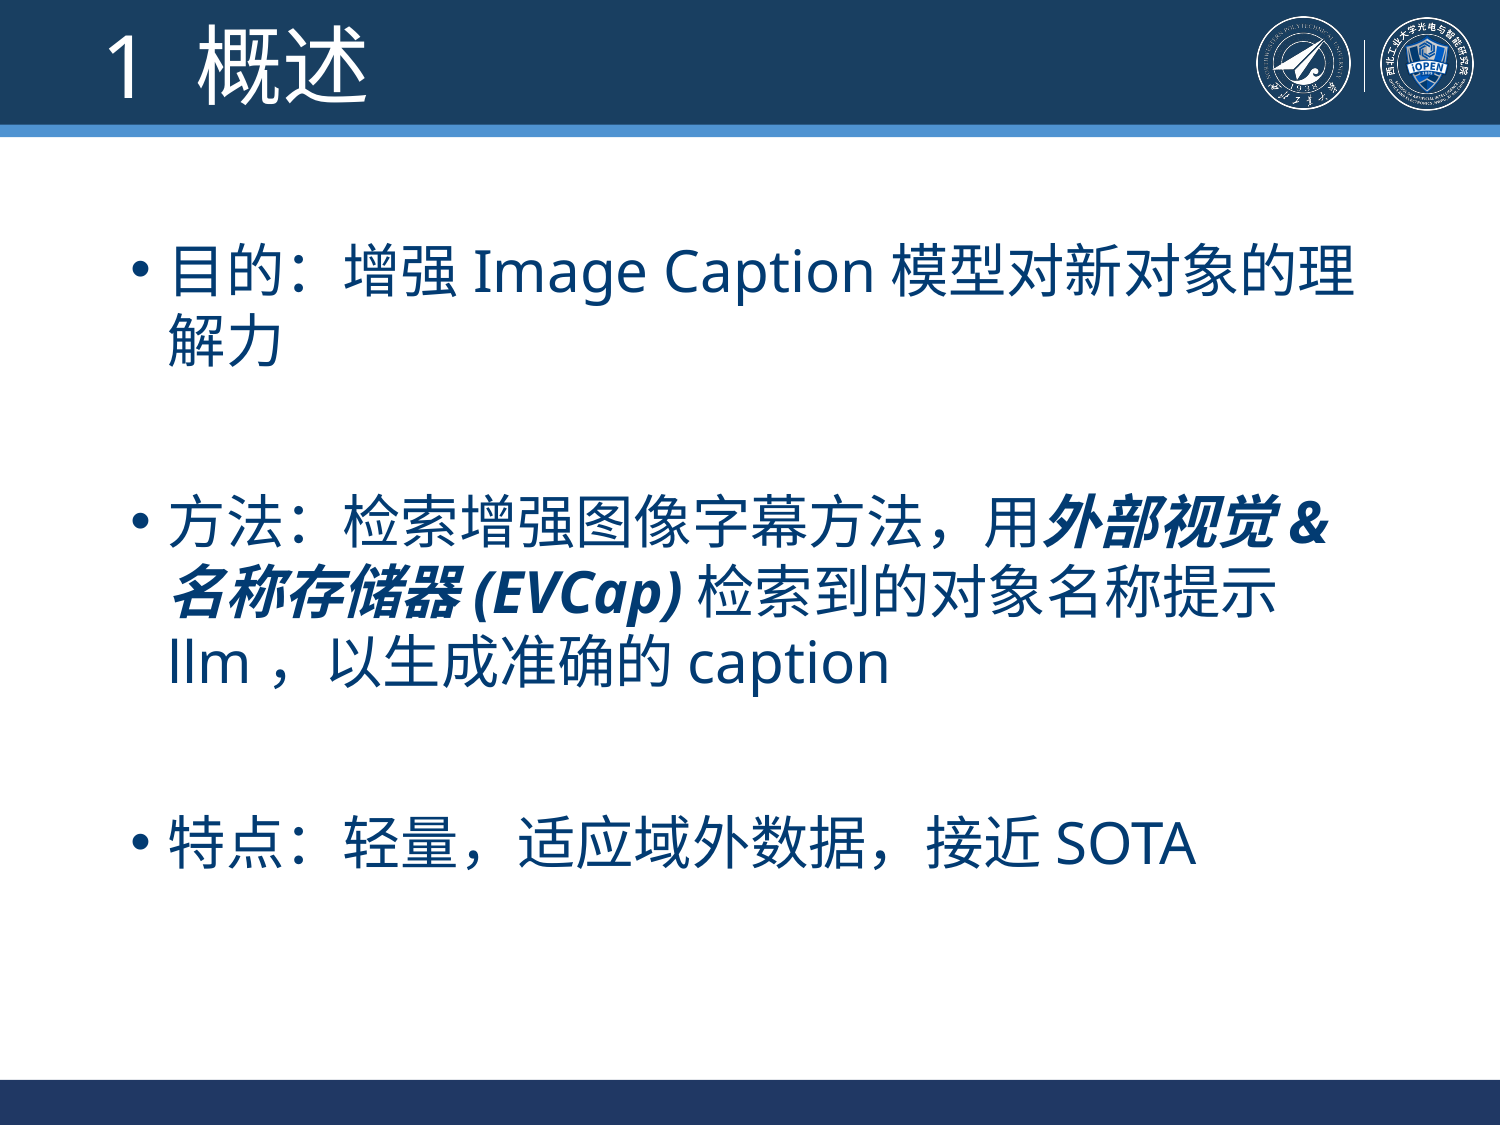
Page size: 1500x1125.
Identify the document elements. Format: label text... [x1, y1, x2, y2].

picture [1380, 17, 1474, 111]
list 1 概述 [86, 15, 901, 111]
picture [1256, 16, 1351, 110]
list 目的：增强Image Caption模型对新对象的理解力 方法：检索增强图像字幕方法，用外部视觉&名称存储器(EVCap)检索到的对象名称提示llm，以生成准确的caption 特点：轻量，适应域外数据，接近SOTA [115, 226, 1387, 1005]
